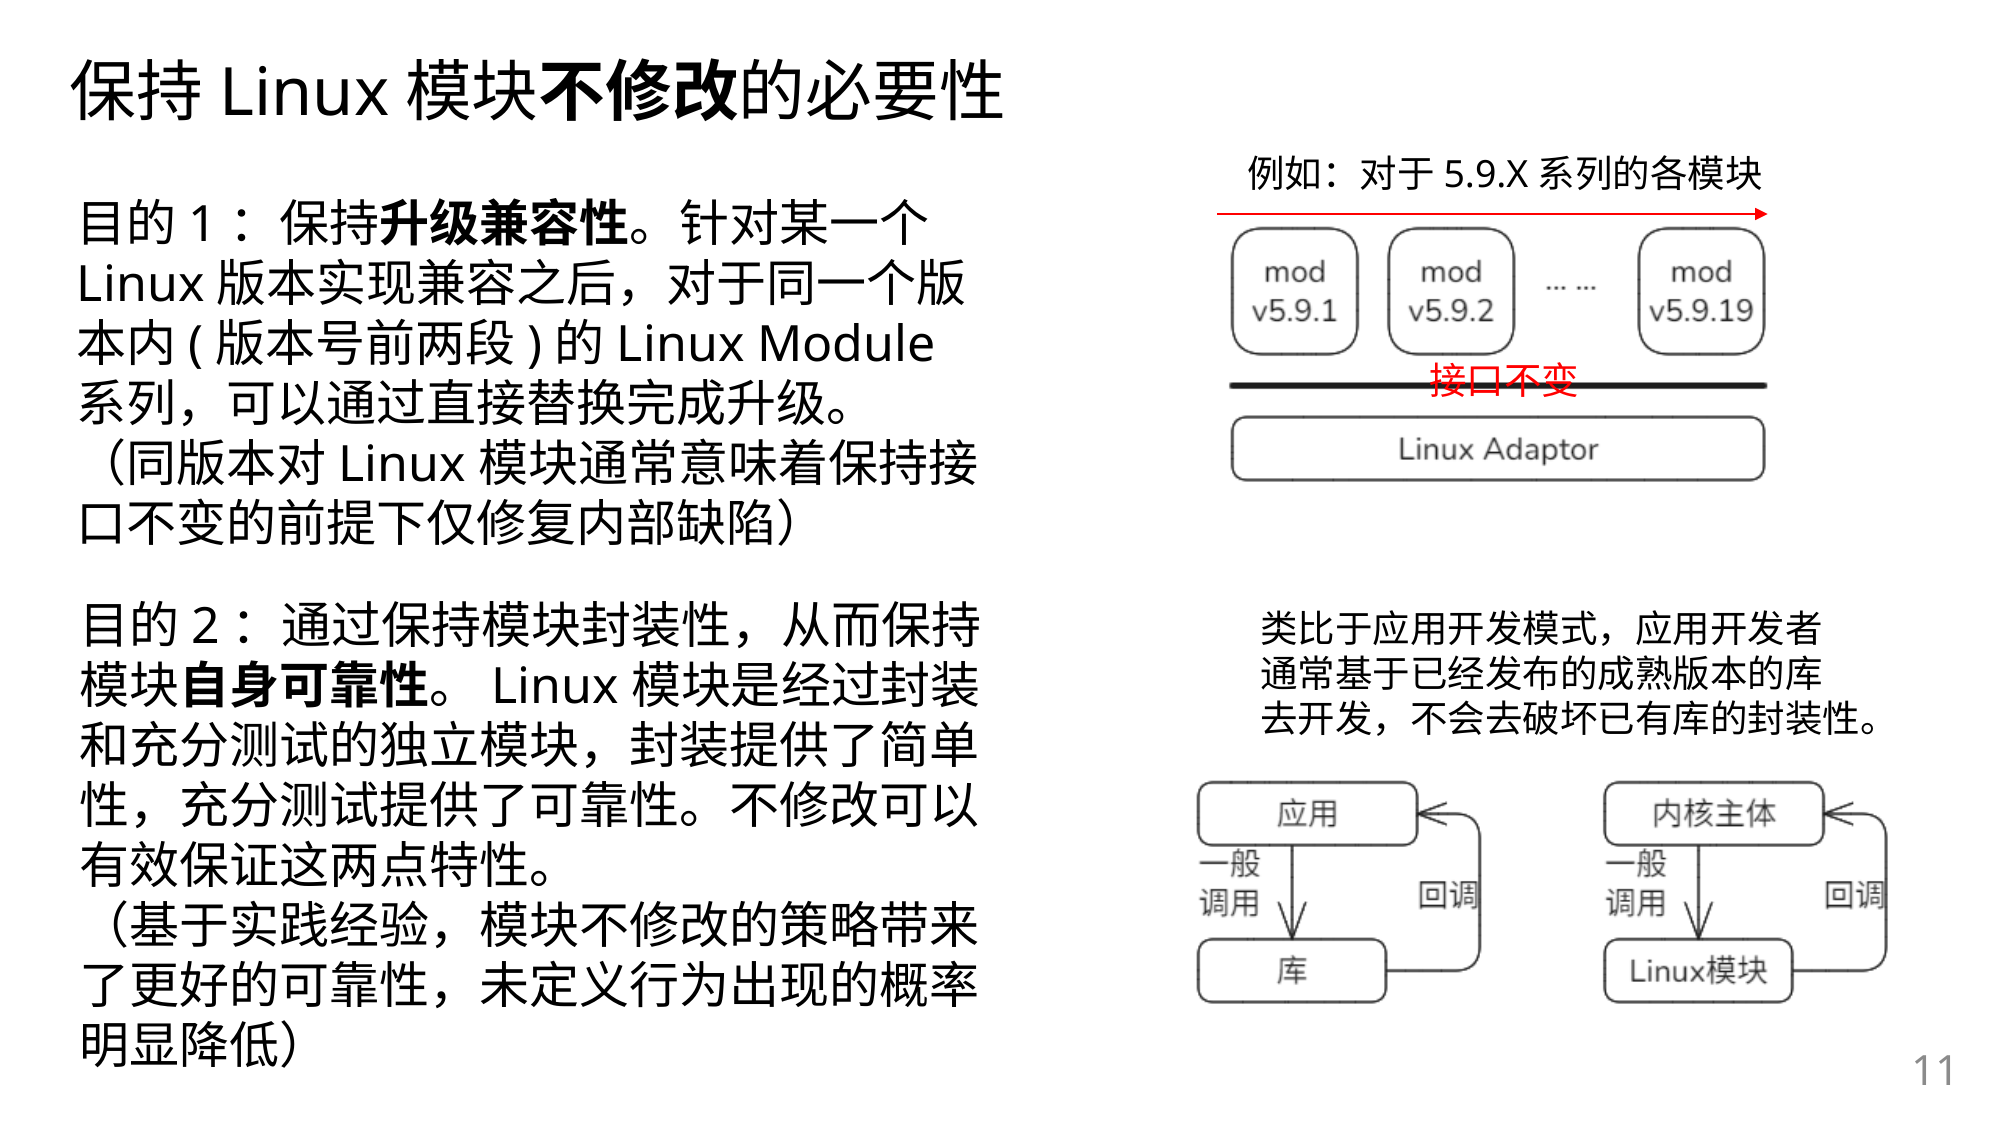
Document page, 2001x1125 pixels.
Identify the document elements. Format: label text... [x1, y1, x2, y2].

text_box 类比于应用开发模式，应用开发者 通常基于已经发布的成熟版本的库 去开发，不会去破坏已有库的封装性。 [1245, 597, 1913, 748]
picture [1217, 213, 1780, 496]
picture [1183, 767, 1902, 1018]
text_box 目的1：保持升级兼容性。针对某一个Linux版本实现兼容之后，对于同一个版本内(版本号前两段)的Linux Module系列，可以通过直接替换完成升级。 （同版本对Linux模块通常意味着保持接口不变的前提下仅修复内部缺陷） [62, 184, 1006, 560]
text_box 保持Linux模块不修改的必要性 [55, 41, 1455, 136]
text_box 目的2：通过保持模块封装性，从而保持模块自身可靠性。Linux模块是经过封装和充分测试的独立模块，封装提供了简单性，充分测试提供了可靠性。不修改可以有效保证这两点特性。 （基于实践经验，模块不修改的策略带来了更好的可靠性，未定义行为出现的概率明显降低） [64, 586, 1006, 1081]
slide_number 11 [1524, 1042, 1975, 1103]
text_box 例如：对于5.9.X系列的各模块 [1232, 143, 1778, 203]
